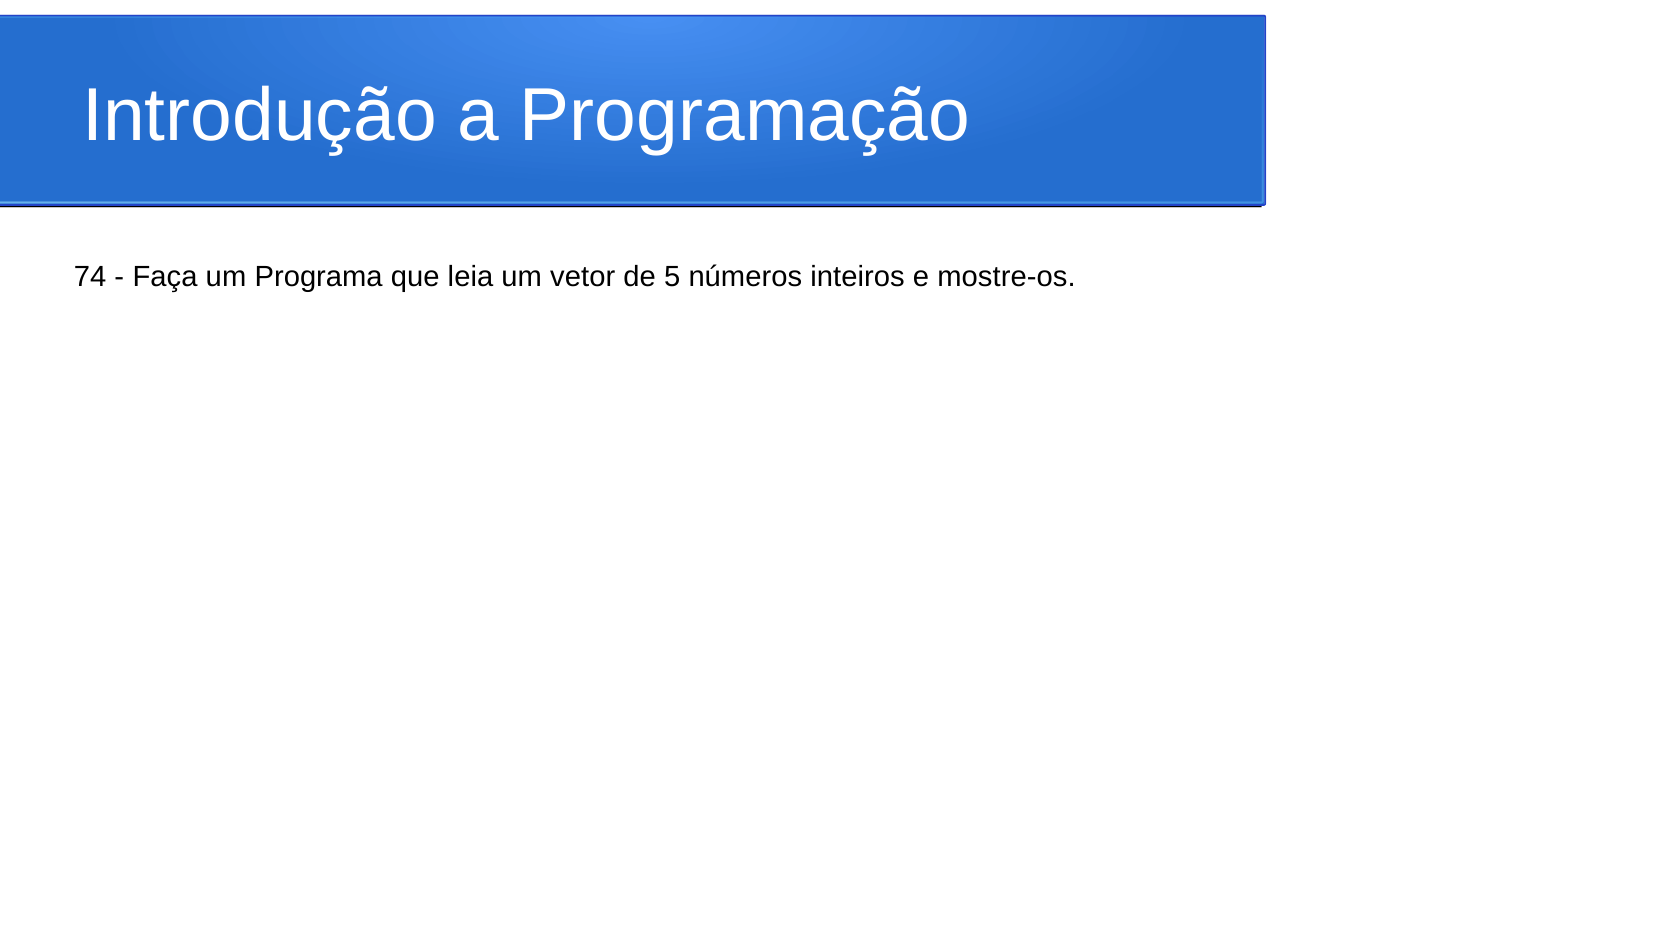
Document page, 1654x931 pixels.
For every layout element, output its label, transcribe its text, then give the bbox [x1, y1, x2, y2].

title Introdução a Programação [82, 35, 1235, 190]
text_box 74 - Faça um Programa que leia um vetor de 5 números inteiros e mostre-os. [59, 247, 1572, 874]
picture [0, 13, 1269, 211]
